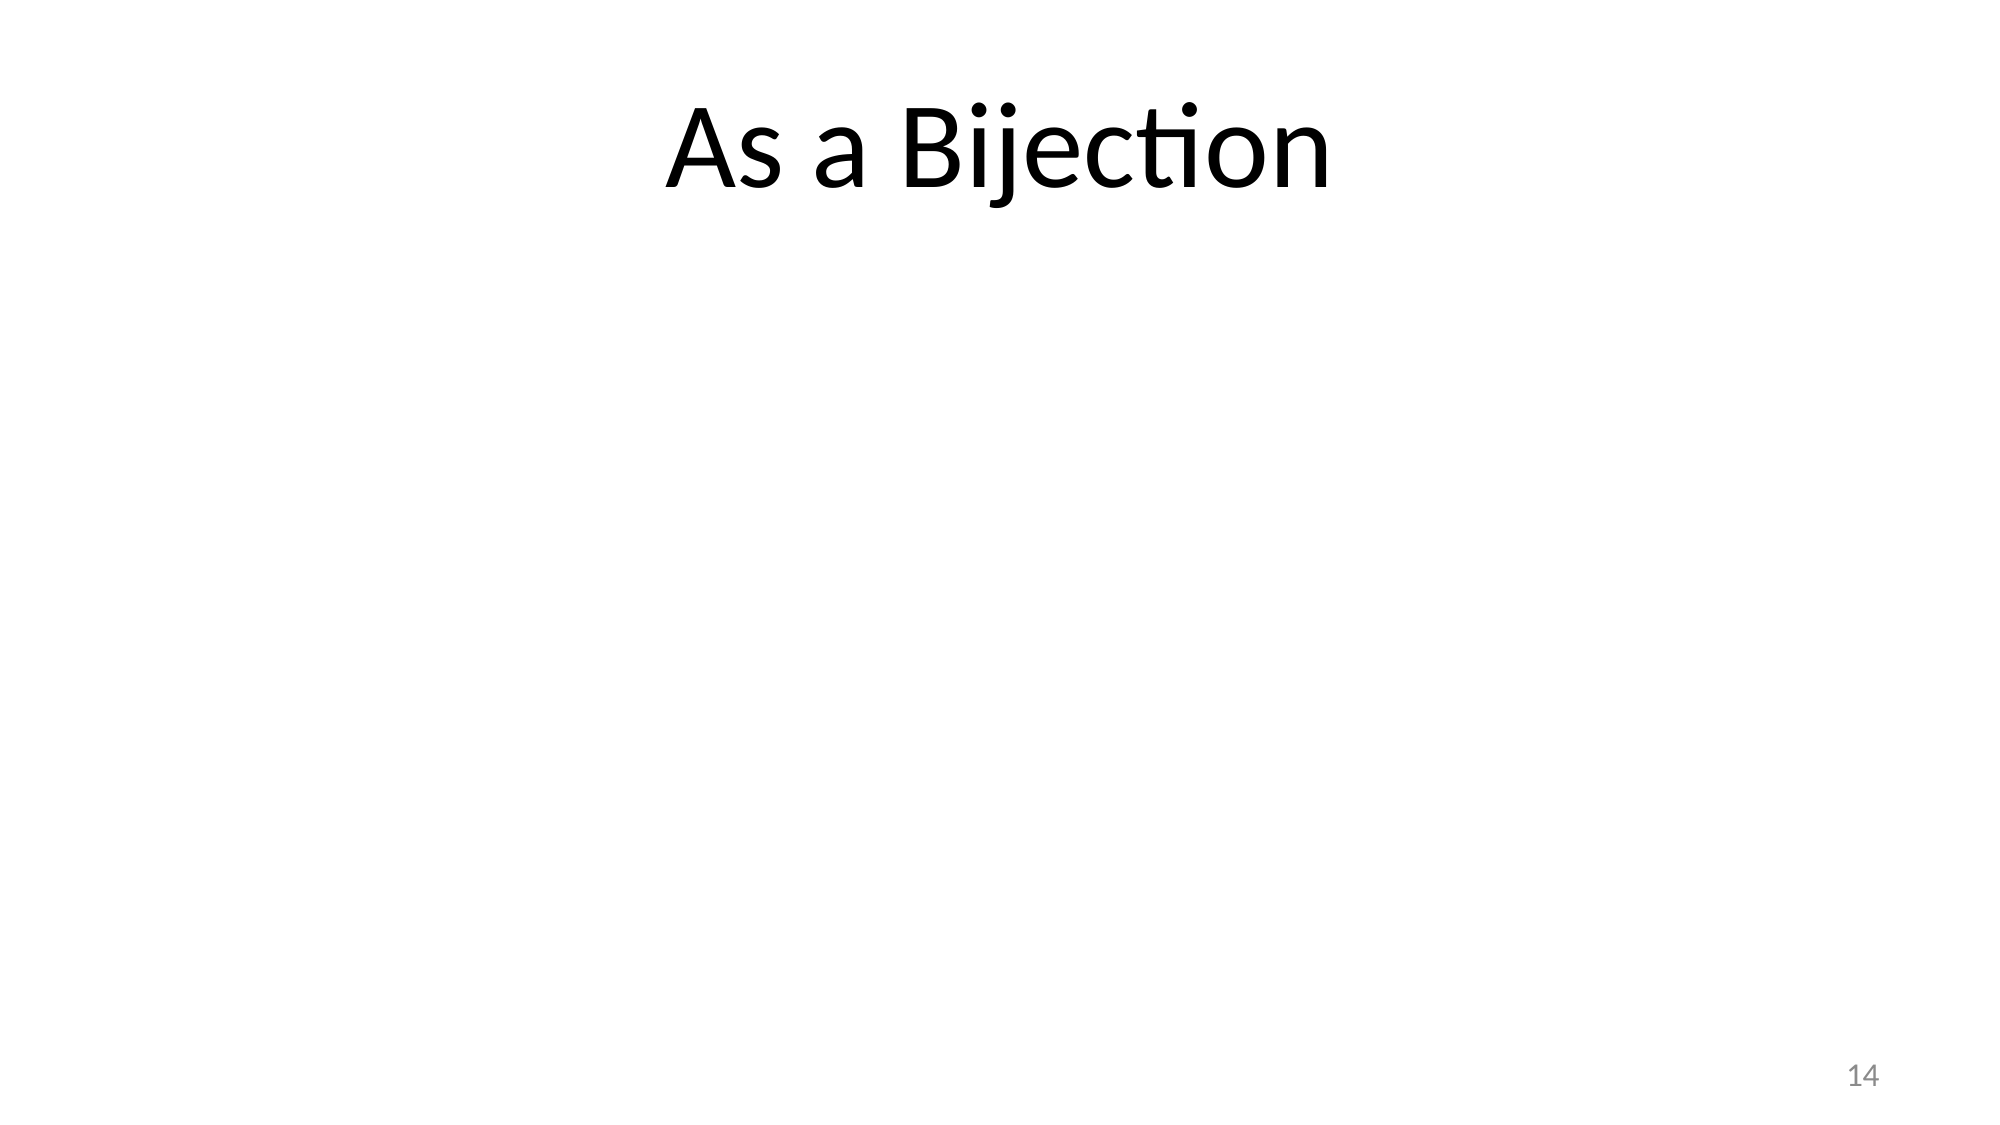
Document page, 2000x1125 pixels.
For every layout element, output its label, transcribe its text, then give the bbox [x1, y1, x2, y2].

slide_number 14 [1432, 1042, 1900, 1103]
title As a Bijection [99, 45, 1900, 233]
